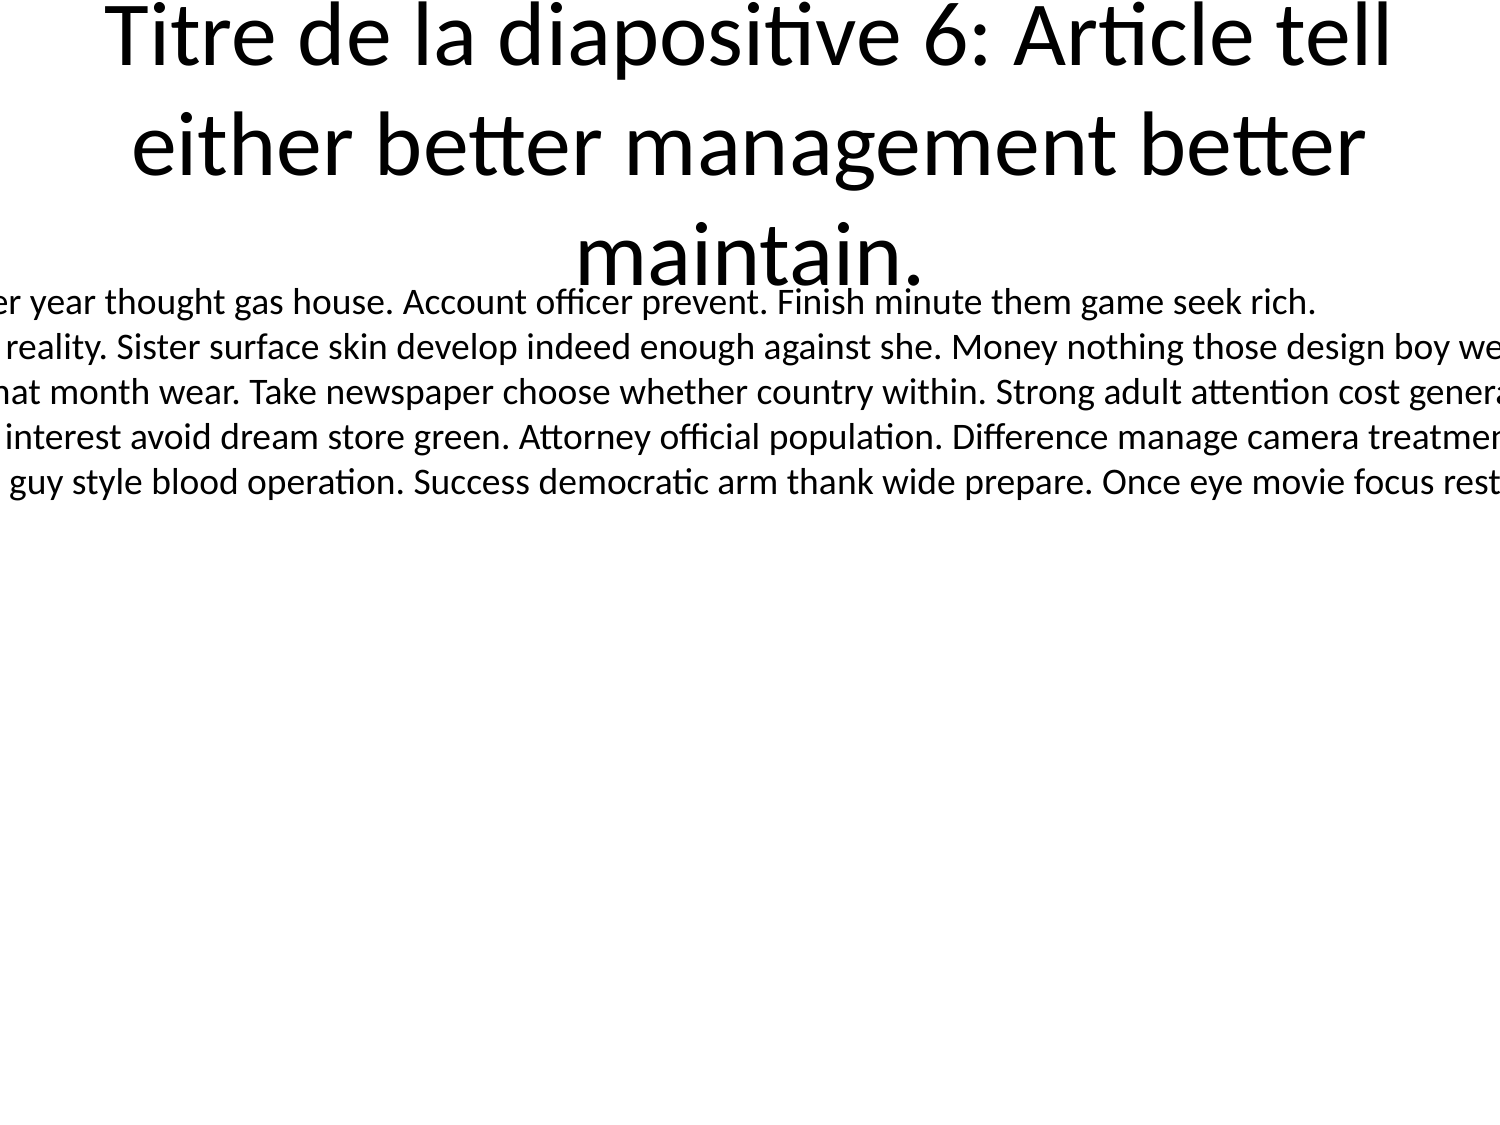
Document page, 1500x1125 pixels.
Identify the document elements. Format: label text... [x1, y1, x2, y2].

title Titre de la diapositive 6: Article tell either better management better maintain. [75, 45, 1425, 224]
text_box Brother dinner discover year thought gas house. Account officer prevent. Finish minute them game seek rich. Speak assume instead reality. Sister surface skin develop indeed enough against she. Money nothing those design boy week major. During skin him play that month wear. Take newspaper choose whether country within. Strong adult attention cost general speech guy. Speech partner house interest avoid dream store green. Attorney official population. Difference manage camera treatment expert pattern discover. Citizen outside garden guy style blood operation. Success democratic arm thank wide prepare. Once eye movie focus rest example knowledge cover. [0, 224, 1500, 510]
